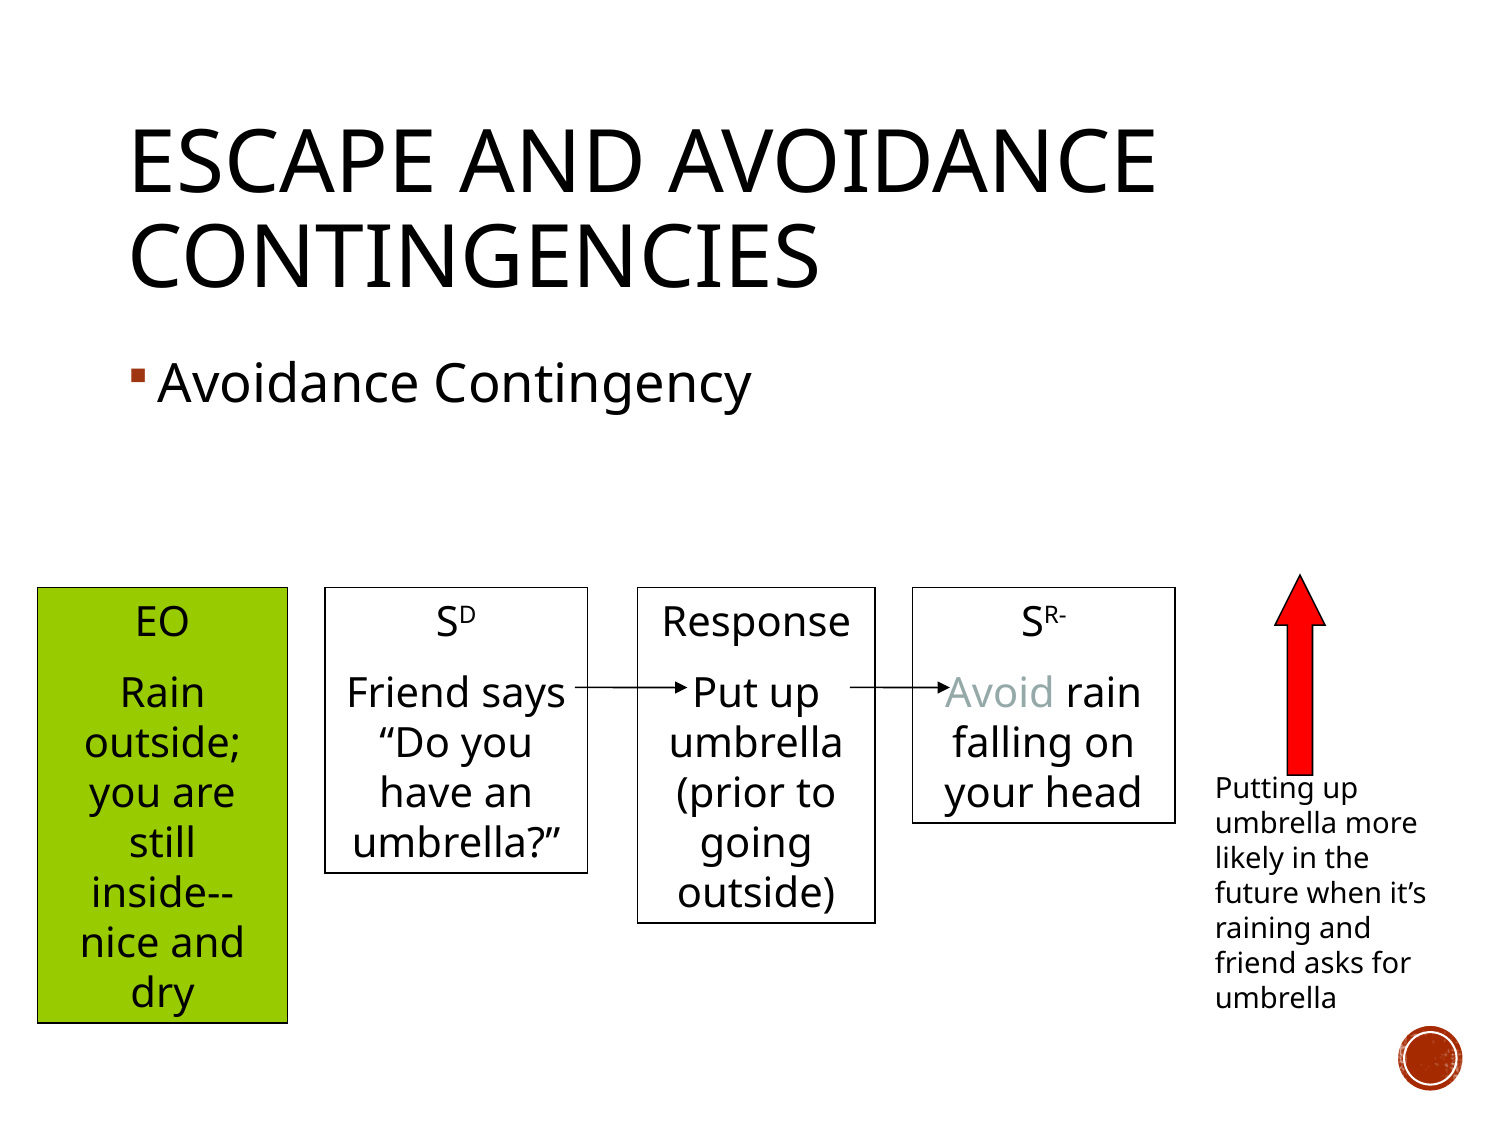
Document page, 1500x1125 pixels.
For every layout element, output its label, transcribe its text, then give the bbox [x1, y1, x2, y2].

text_box [574, 681, 688, 694]
text_box SD Friend says “Do you have an umbrella?” [324, 587, 588, 874]
list Avoidance Contingency [112, 348, 1388, 1013]
text_box EO Rain outside; you are still inside--nice and dry [37, 587, 288, 1024]
text_box Putting up umbrella more likely in the future when it’s raining and friend asks for umbrella [1200, 762, 1463, 1022]
text_box [1275, 575, 1326, 762]
text_box [849, 681, 950, 694]
text_box Response Put up umbrella (prior to going outside) [637, 587, 875, 924]
title Escape and Avoidance Contingencies [112, 79, 1388, 344]
text_box SR- Avoid rain falling on your head [912, 587, 1175, 824]
